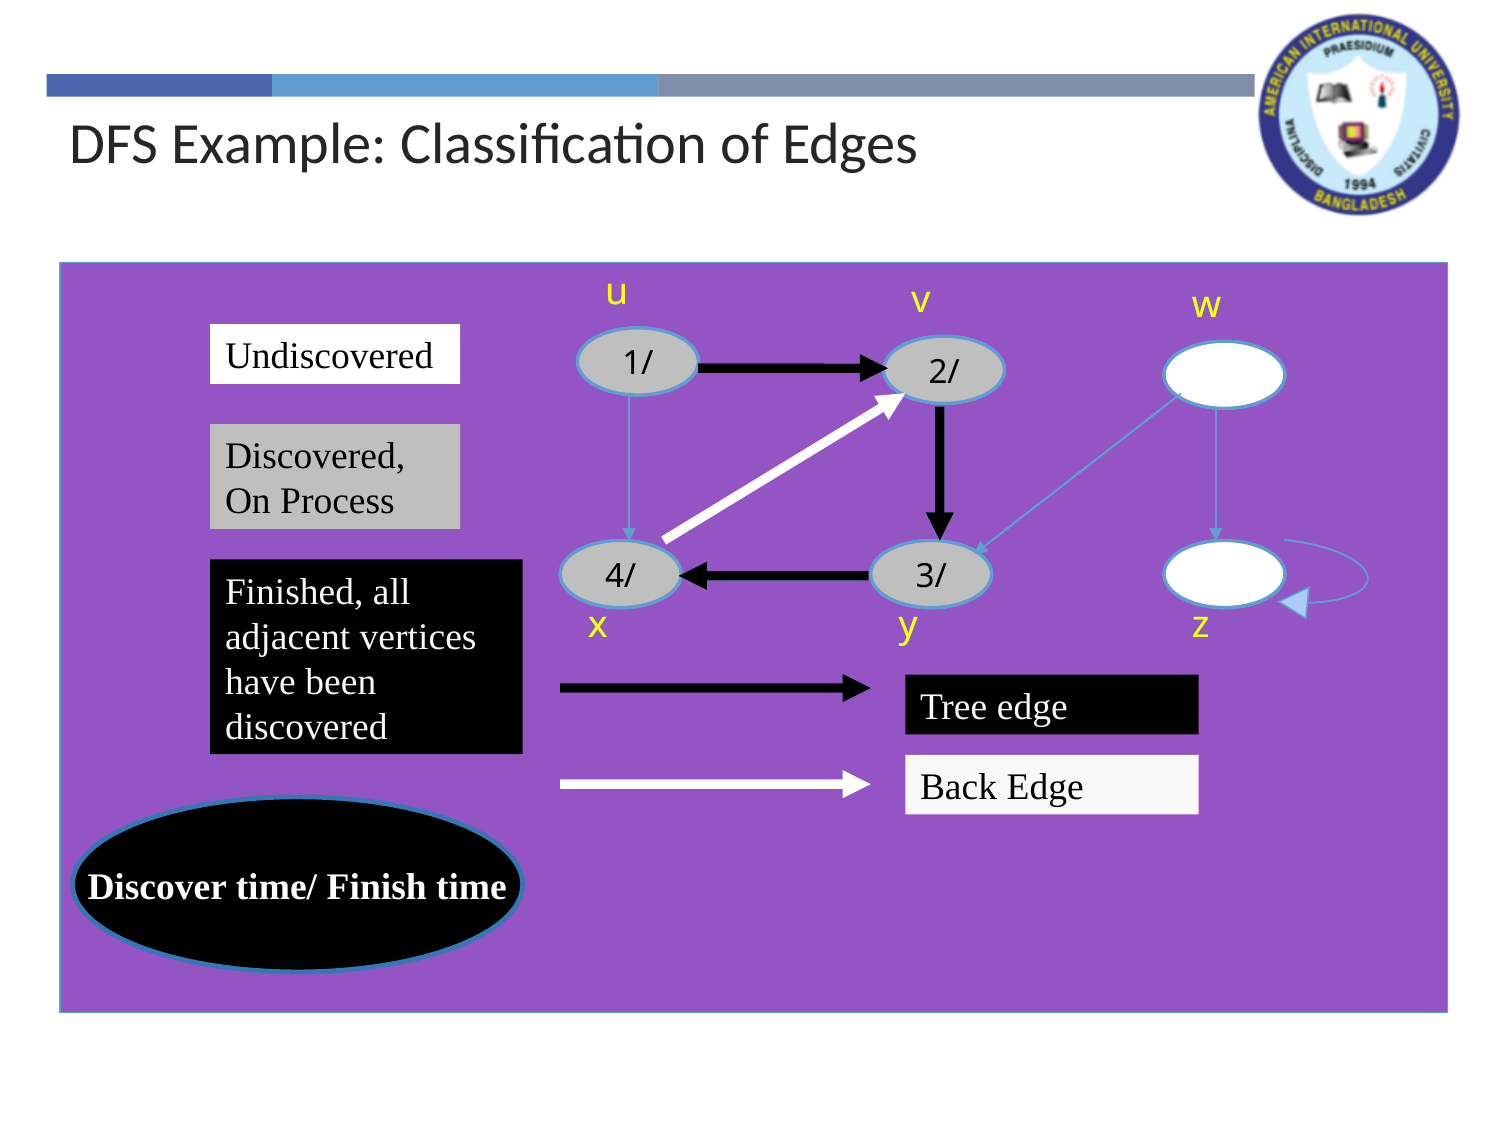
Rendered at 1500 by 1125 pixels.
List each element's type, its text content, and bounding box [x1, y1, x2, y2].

picture [1254, 9, 1465, 221]
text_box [559, 258, 1289, 816]
text_box [1295, 541, 1368, 619]
text_box DFS Example: Classification of Edges [54, 97, 1255, 179]
text_box Discovered, On Process [210, 424, 461, 529]
text_box Discover time/ Finish time [72, 796, 523, 972]
text_box Undiscovered [210, 324, 461, 384]
text_box Finished, all adjacent vertices have been discovered [210, 559, 523, 755]
text_box [60, 262, 1448, 1013]
